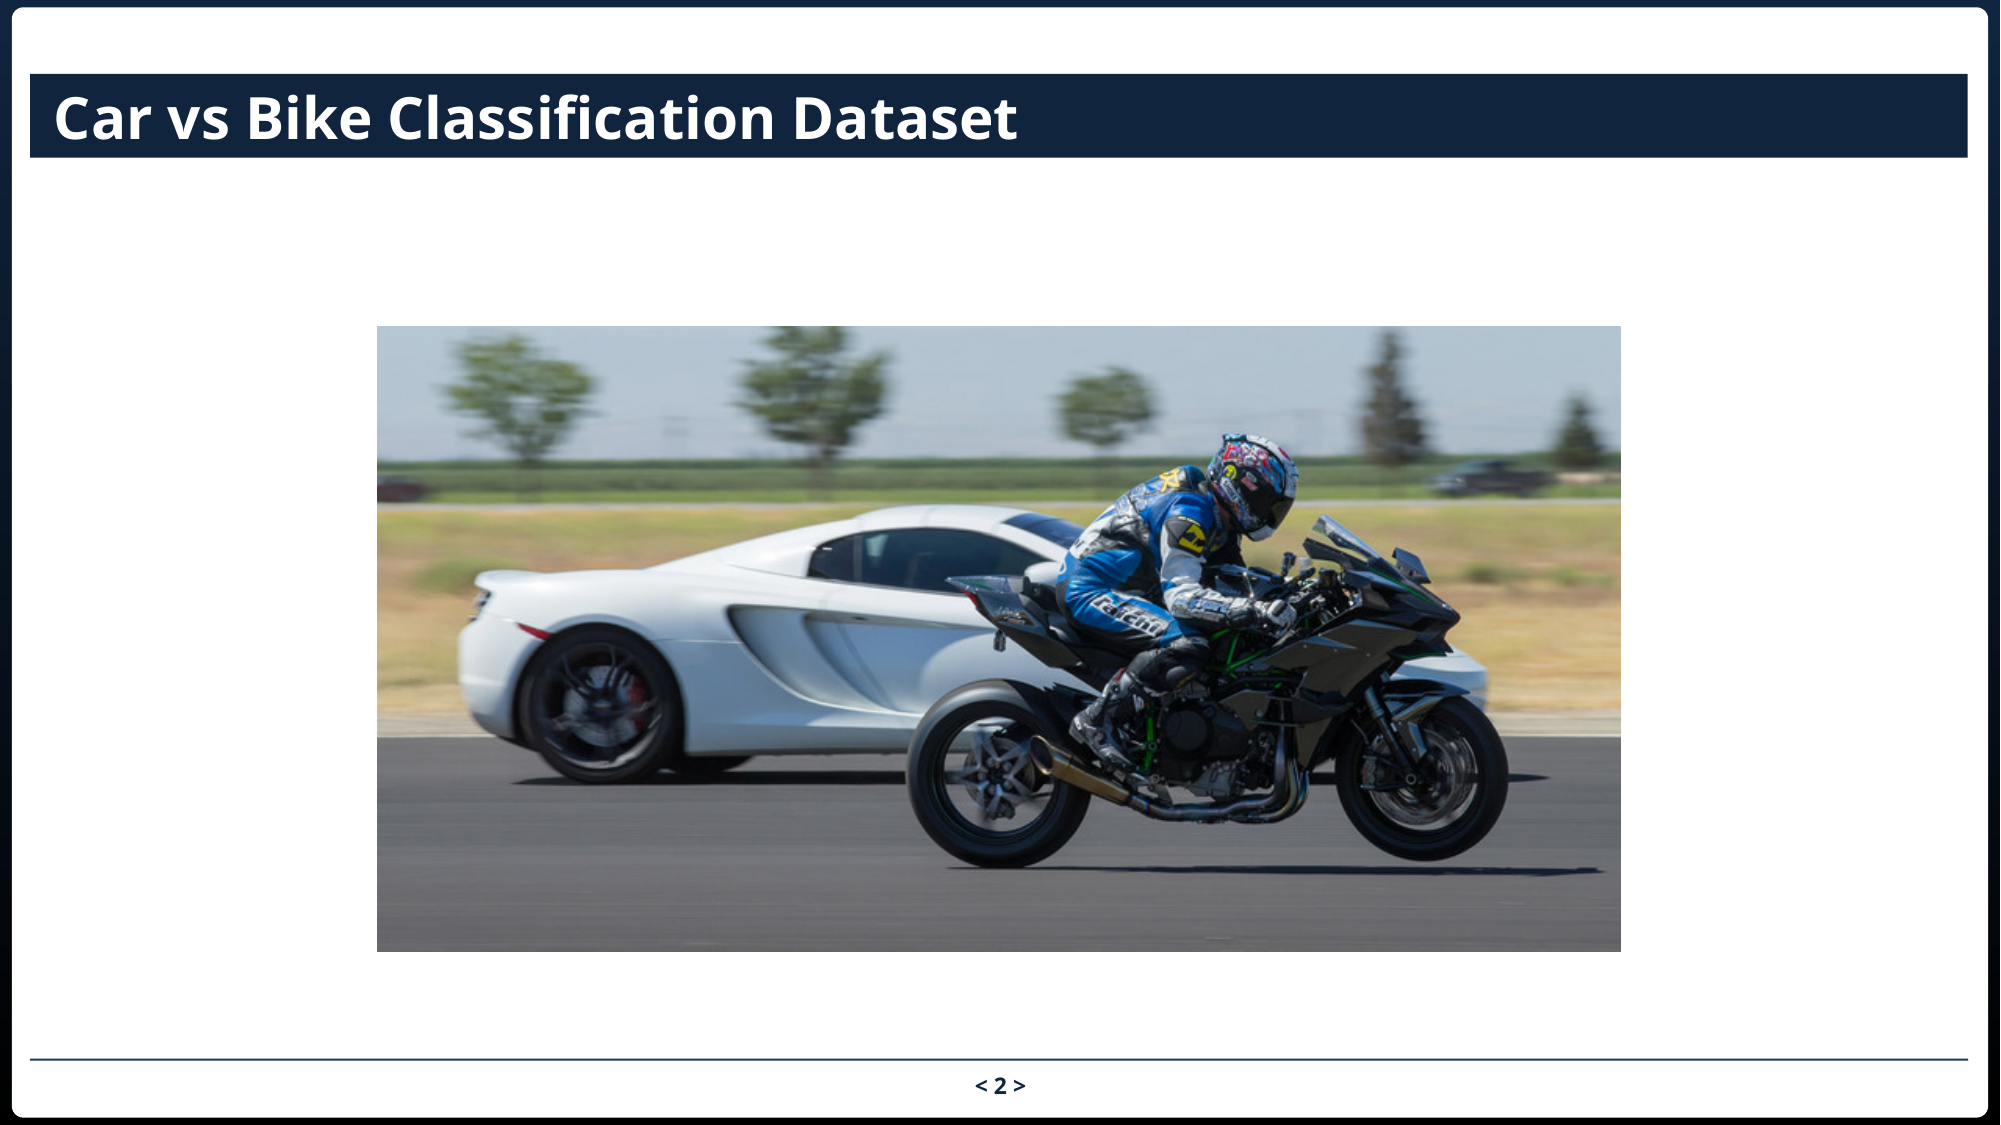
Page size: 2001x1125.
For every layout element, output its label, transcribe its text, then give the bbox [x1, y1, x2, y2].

title Car vs Bike Classification Dataset [29, 73, 1968, 159]
picture [377, 326, 1621, 952]
